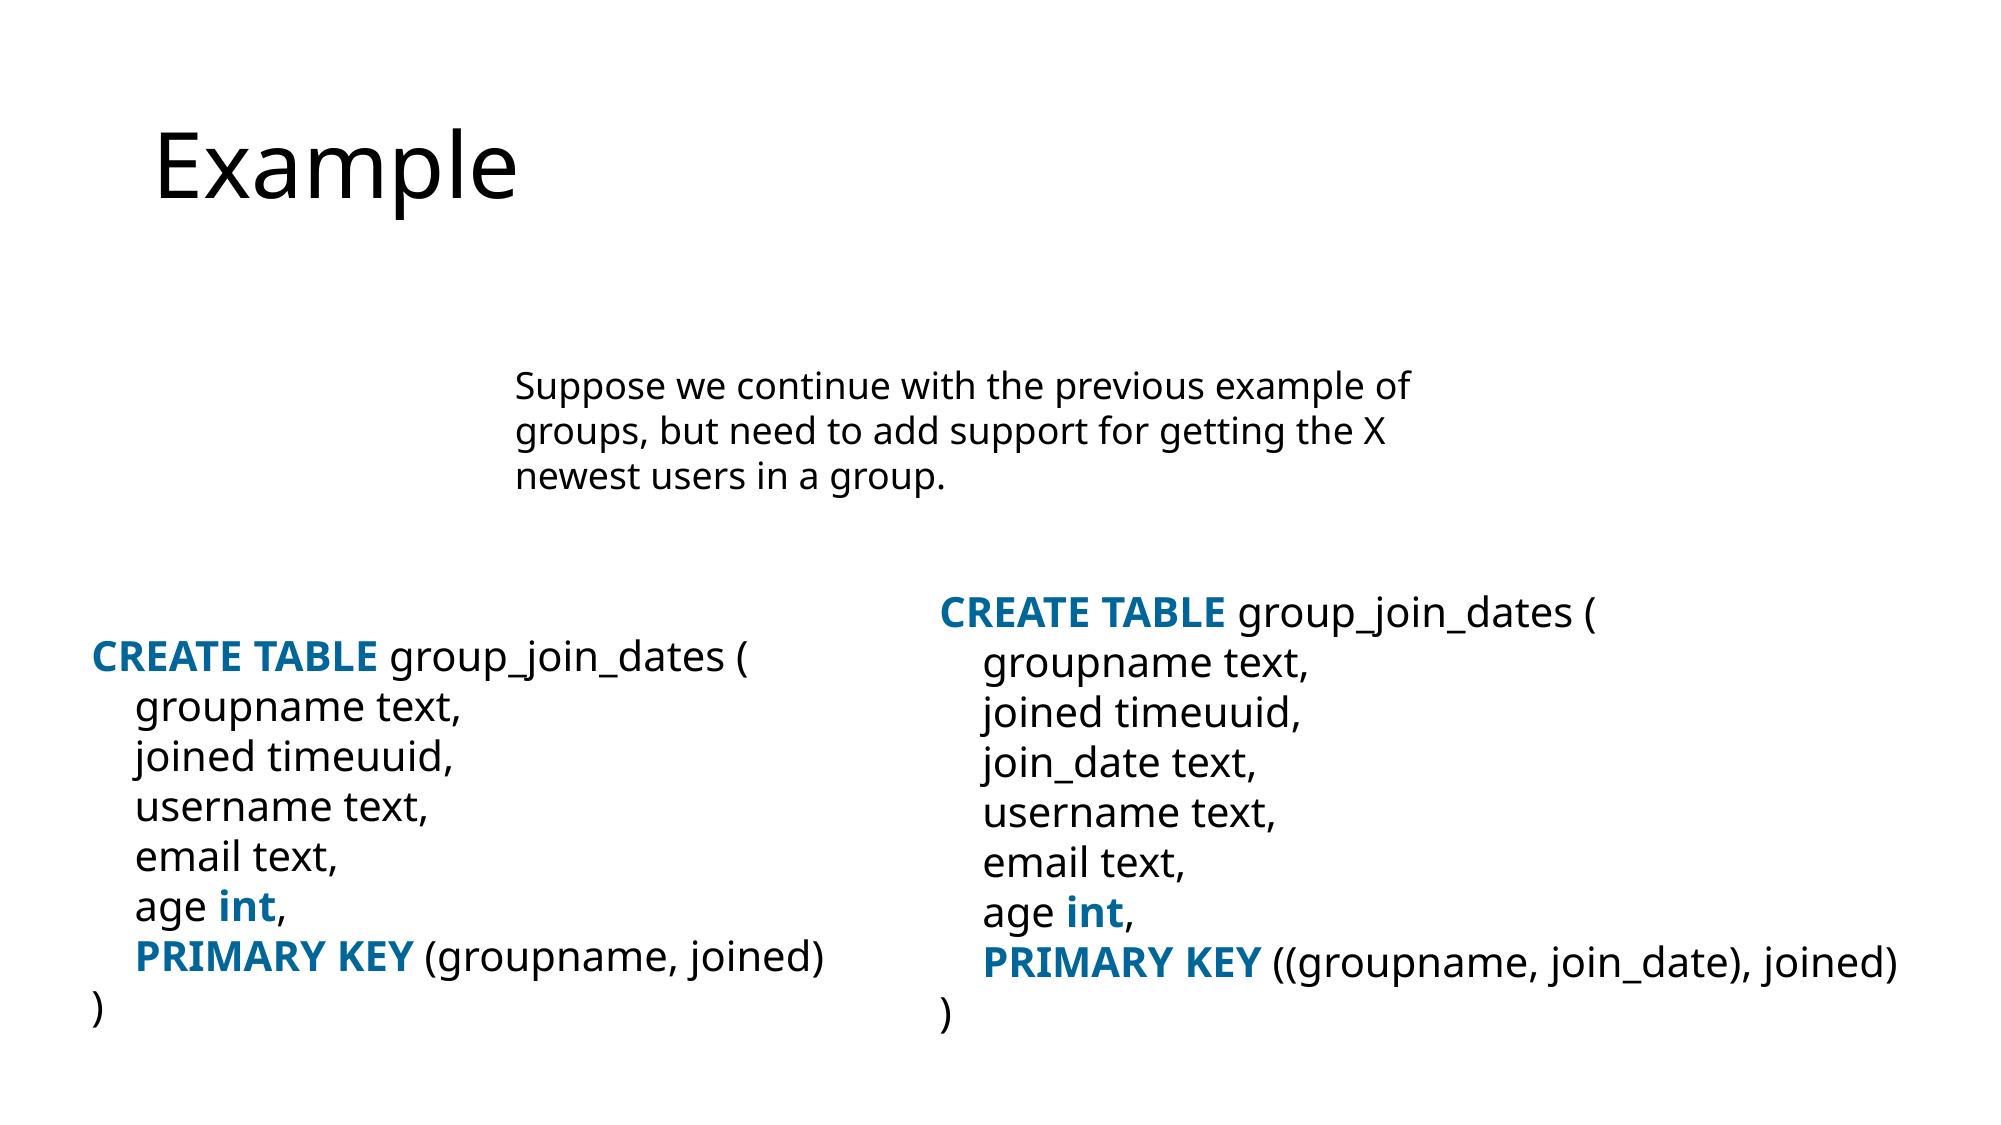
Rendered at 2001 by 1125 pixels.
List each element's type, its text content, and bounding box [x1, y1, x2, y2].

text_box CREATE TABLE group_join_dates ( groupname text, joined timeuuid, join_date text, username text, email text, age int, PRIMARY KEY ((groupname, join_date), joined) ) [939, 585, 2000, 1036]
title Example [137, 59, 1863, 278]
text_box CREATE TABLE group_join_dates ( groupname text, joined timeuuid, username text, email text, age int, PRIMARY KEY (groupname, joined) ) [91, 629, 939, 1031]
text_box Suppose we continue with the previous example of groups, but need to add support for getting the X newest users in a group. [500, 354, 1500, 505]
